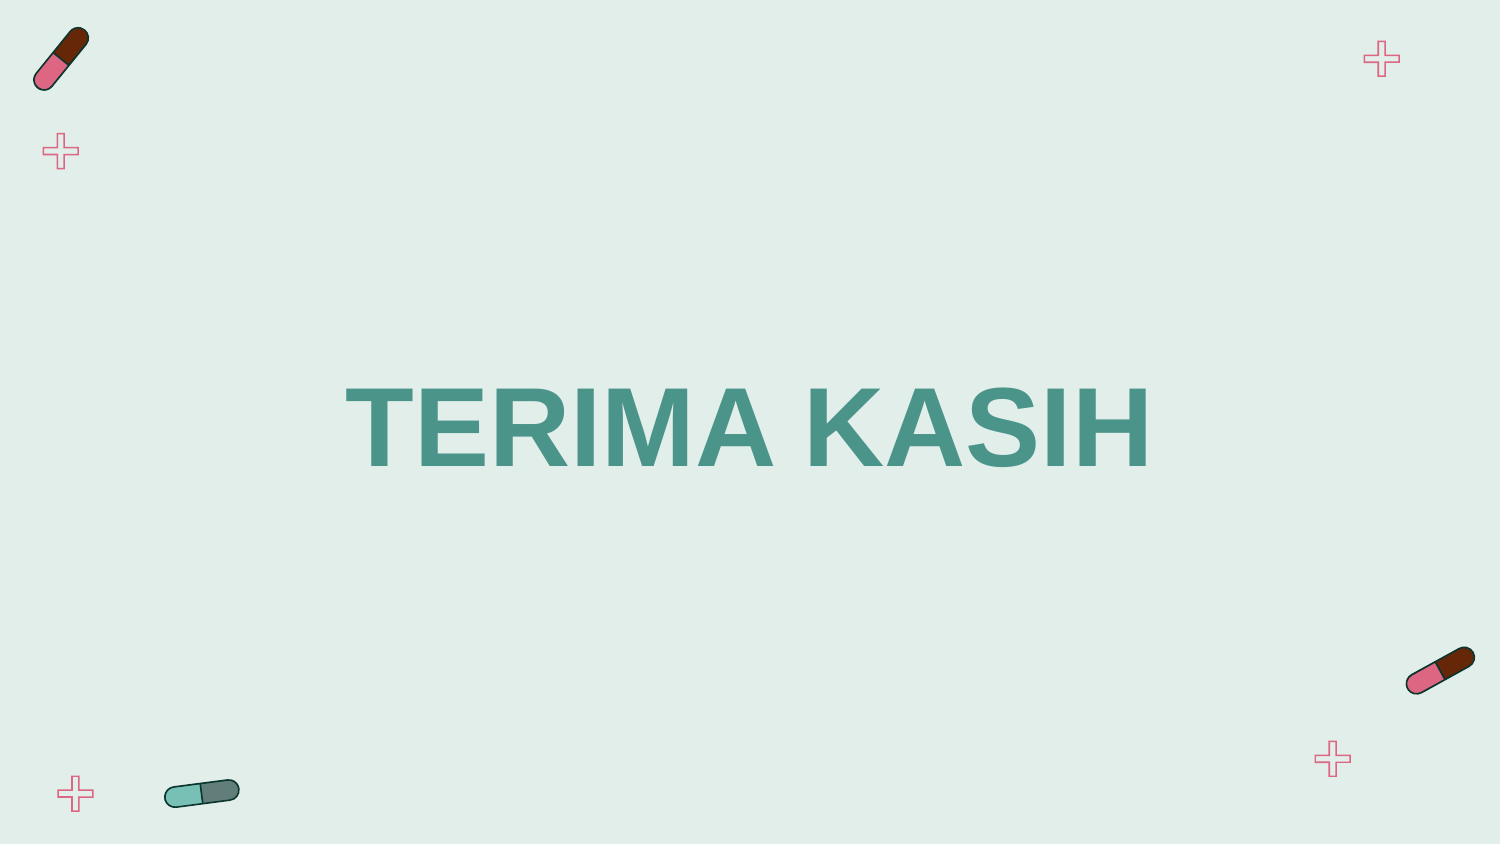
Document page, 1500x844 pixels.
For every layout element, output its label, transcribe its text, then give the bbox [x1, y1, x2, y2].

text_box TERIMA KASIH [330, 346, 1170, 497]
